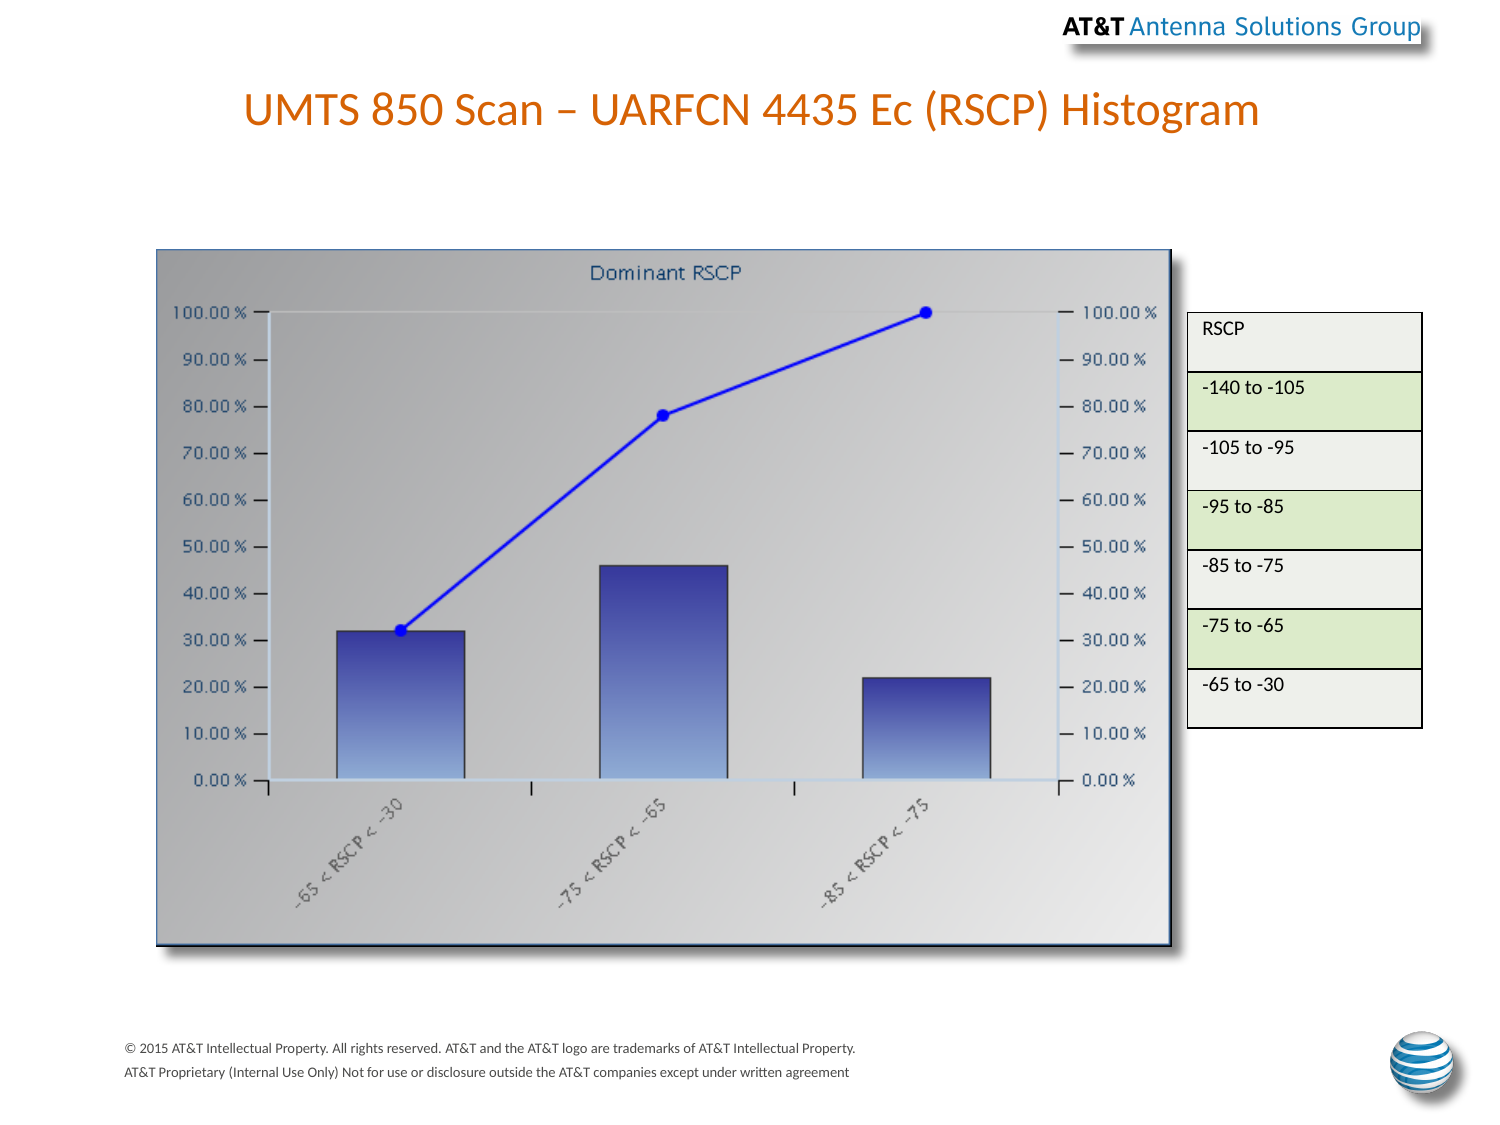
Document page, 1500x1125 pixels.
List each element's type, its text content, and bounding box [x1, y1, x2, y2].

table_cell -140 to -105 [1188, 373, 1421, 430]
table_cell -95 to -85 [1188, 491, 1421, 549]
table_cell -65 to -30 [1188, 670, 1421, 727]
text_box © 2015 AT&T Intellectual Property. All rights reserved. AT&T and the AT&T logo are trademarks of AT&T Intellectual Property. [109, 1031, 1204, 1054]
picture [1062, 15, 1421, 44]
picture [155, 249, 1173, 947]
text_box UMTS 850 Scan – UARFCN 4435 Ec (RSCP) Histogram [31, 70, 1485, 143]
text_box AT&T Proprietary (Internal Use Only) Not for use or disclosure outside the AT&T companies except under written agreement [109, 1054, 1204, 1088]
table_cell -105 to -95 [1188, 432, 1421, 490]
picture [1390, 1030, 1454, 1094]
table_cell -85 to -75 [1188, 551, 1421, 608]
table_cell -75 to -65 [1188, 610, 1421, 668]
table_header RSCP [1188, 313, 1421, 371]
